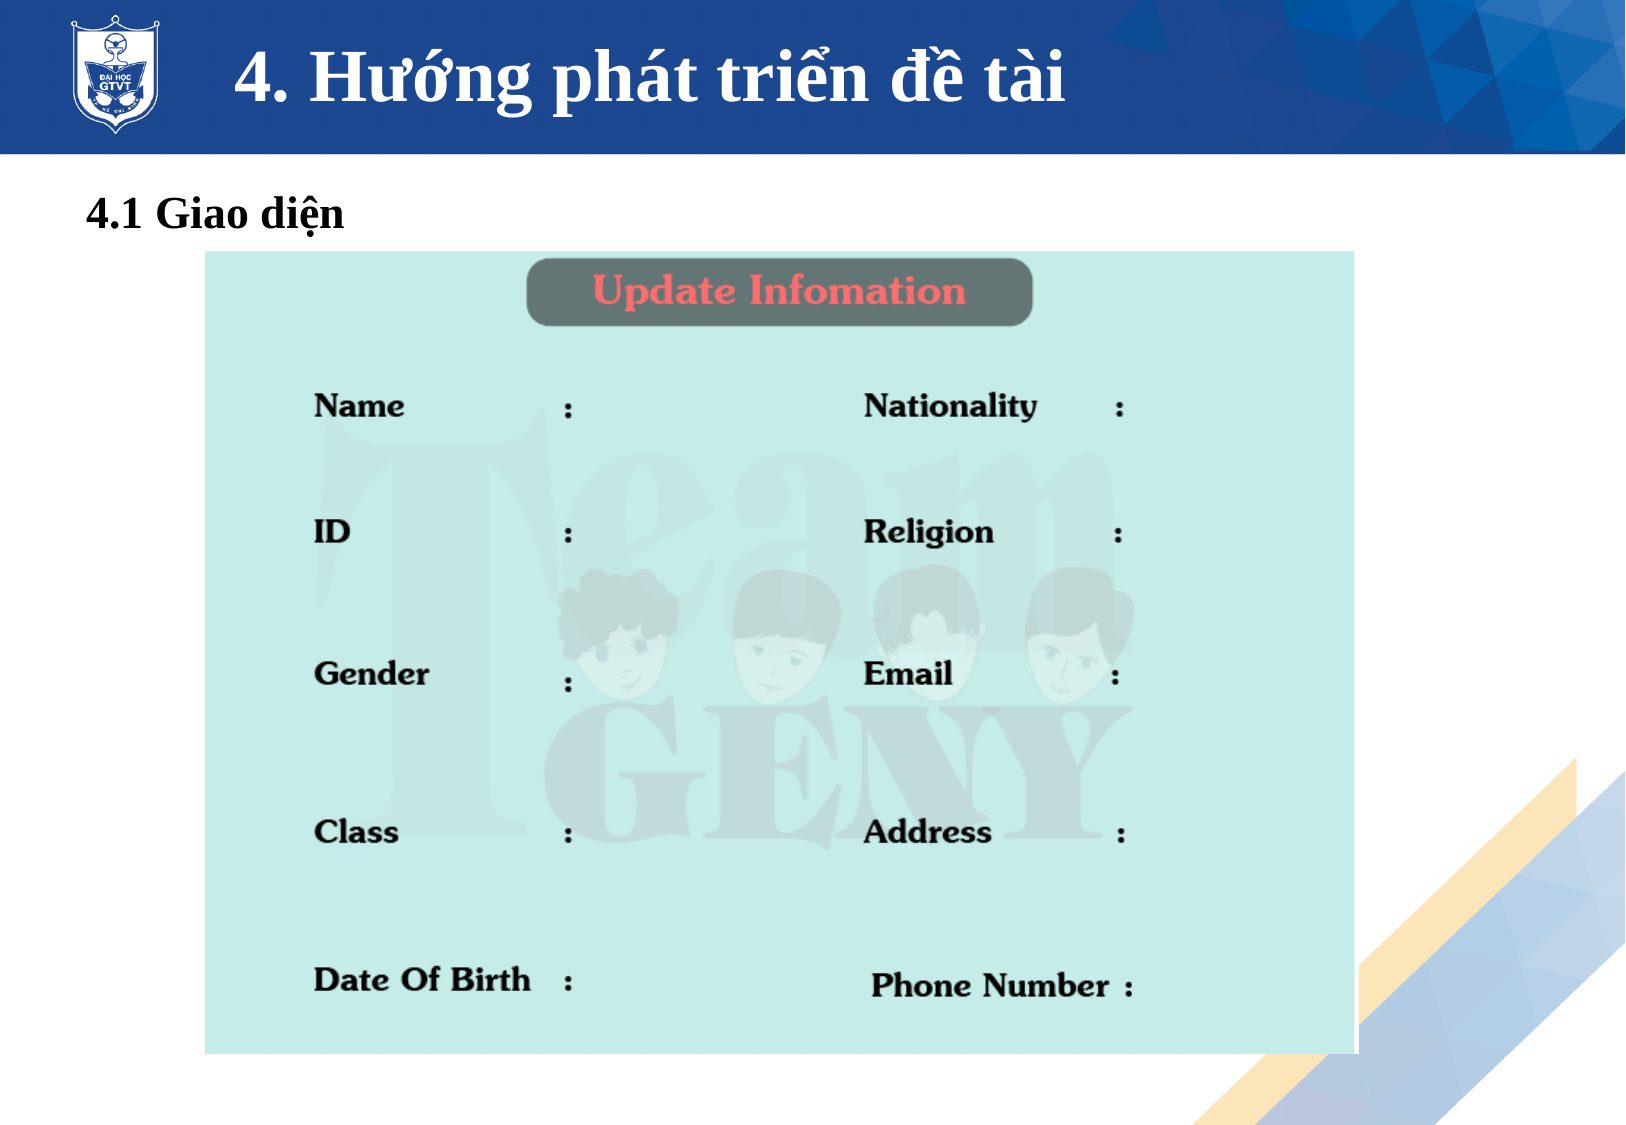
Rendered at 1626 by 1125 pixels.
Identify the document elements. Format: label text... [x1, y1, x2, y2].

picture [0, 0, 1626, 1125]
title 4. Hướng phát triển đề tài [219, 0, 1621, 187]
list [71, 15, 162, 134]
text_box 4.1 Giao diện [71, 147, 1125, 245]
